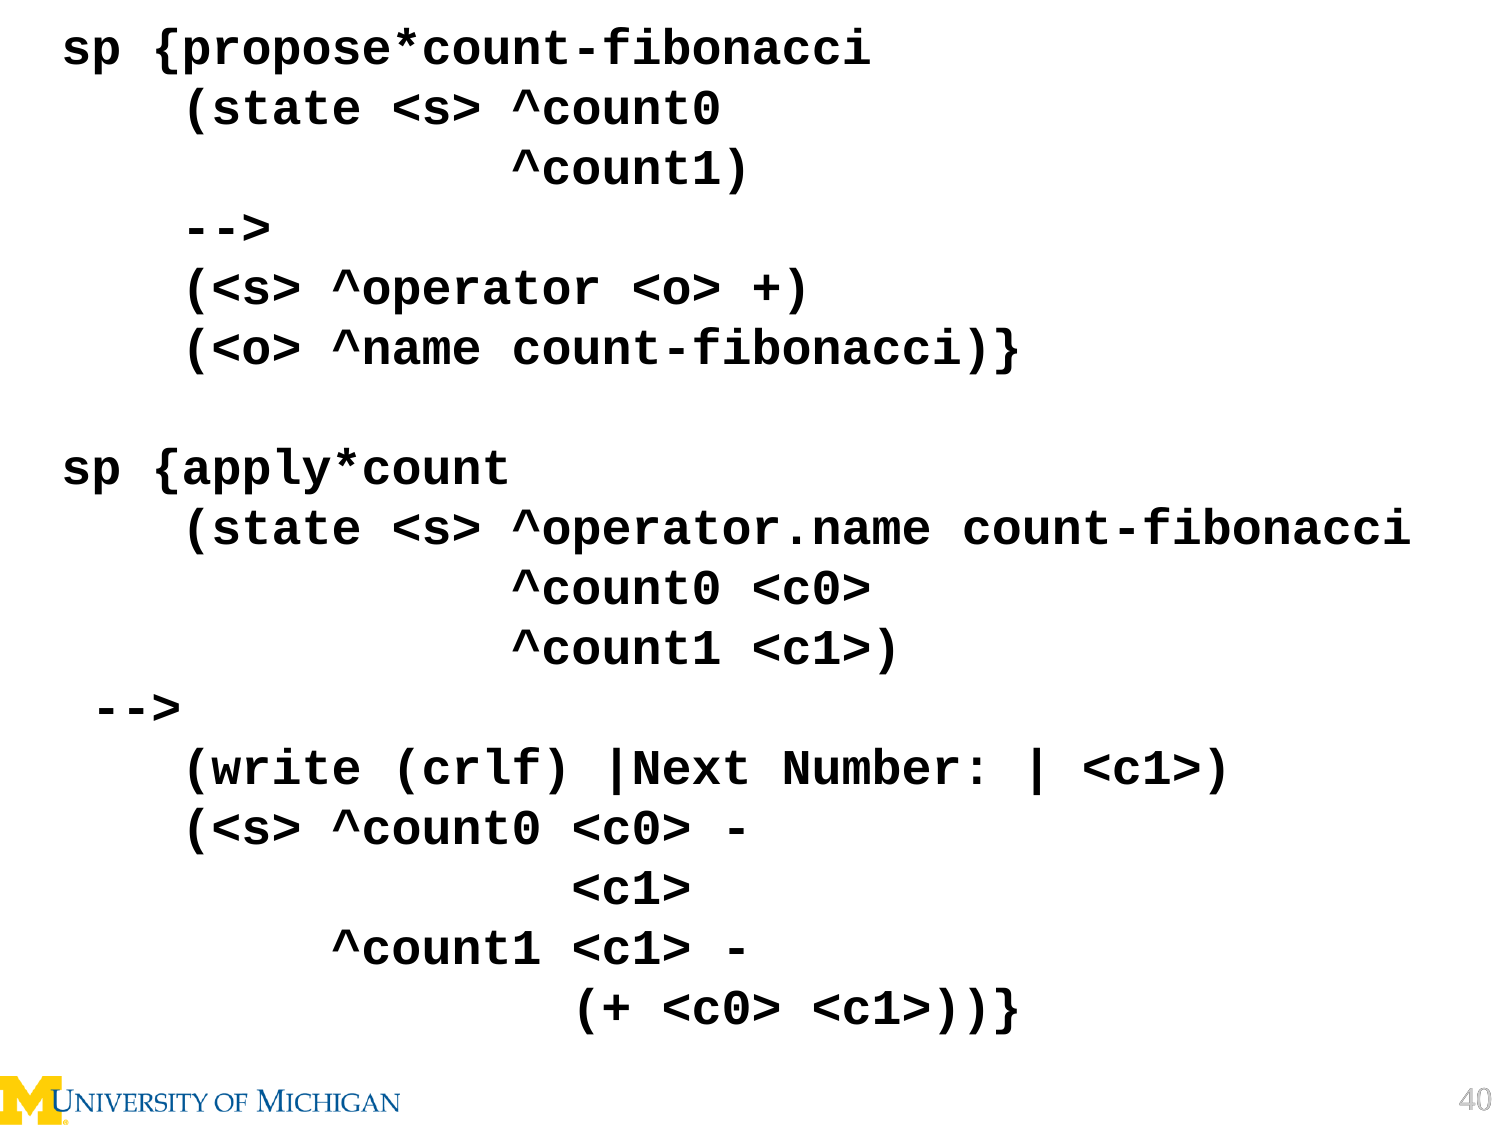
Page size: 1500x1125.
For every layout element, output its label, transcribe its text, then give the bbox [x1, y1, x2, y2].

picture [0, 1076, 400, 1125]
list sp {propose*count-fibonacci (state <s> ^count0 ^count1) --> (<s> ^operator <o> +) (<o> ^name count-fibonacci)} sp {apply*count (state <s> ^operator.name count-fibonacci ^count0 <c0> ^count1 <c1>) --> (write (crlf) |Next Number: | <c1>) (<s> ^count0 <c0> - <c1> ^count1 <c1> - (+ <c0> <c1>))} [46, 7, 1454, 1072]
